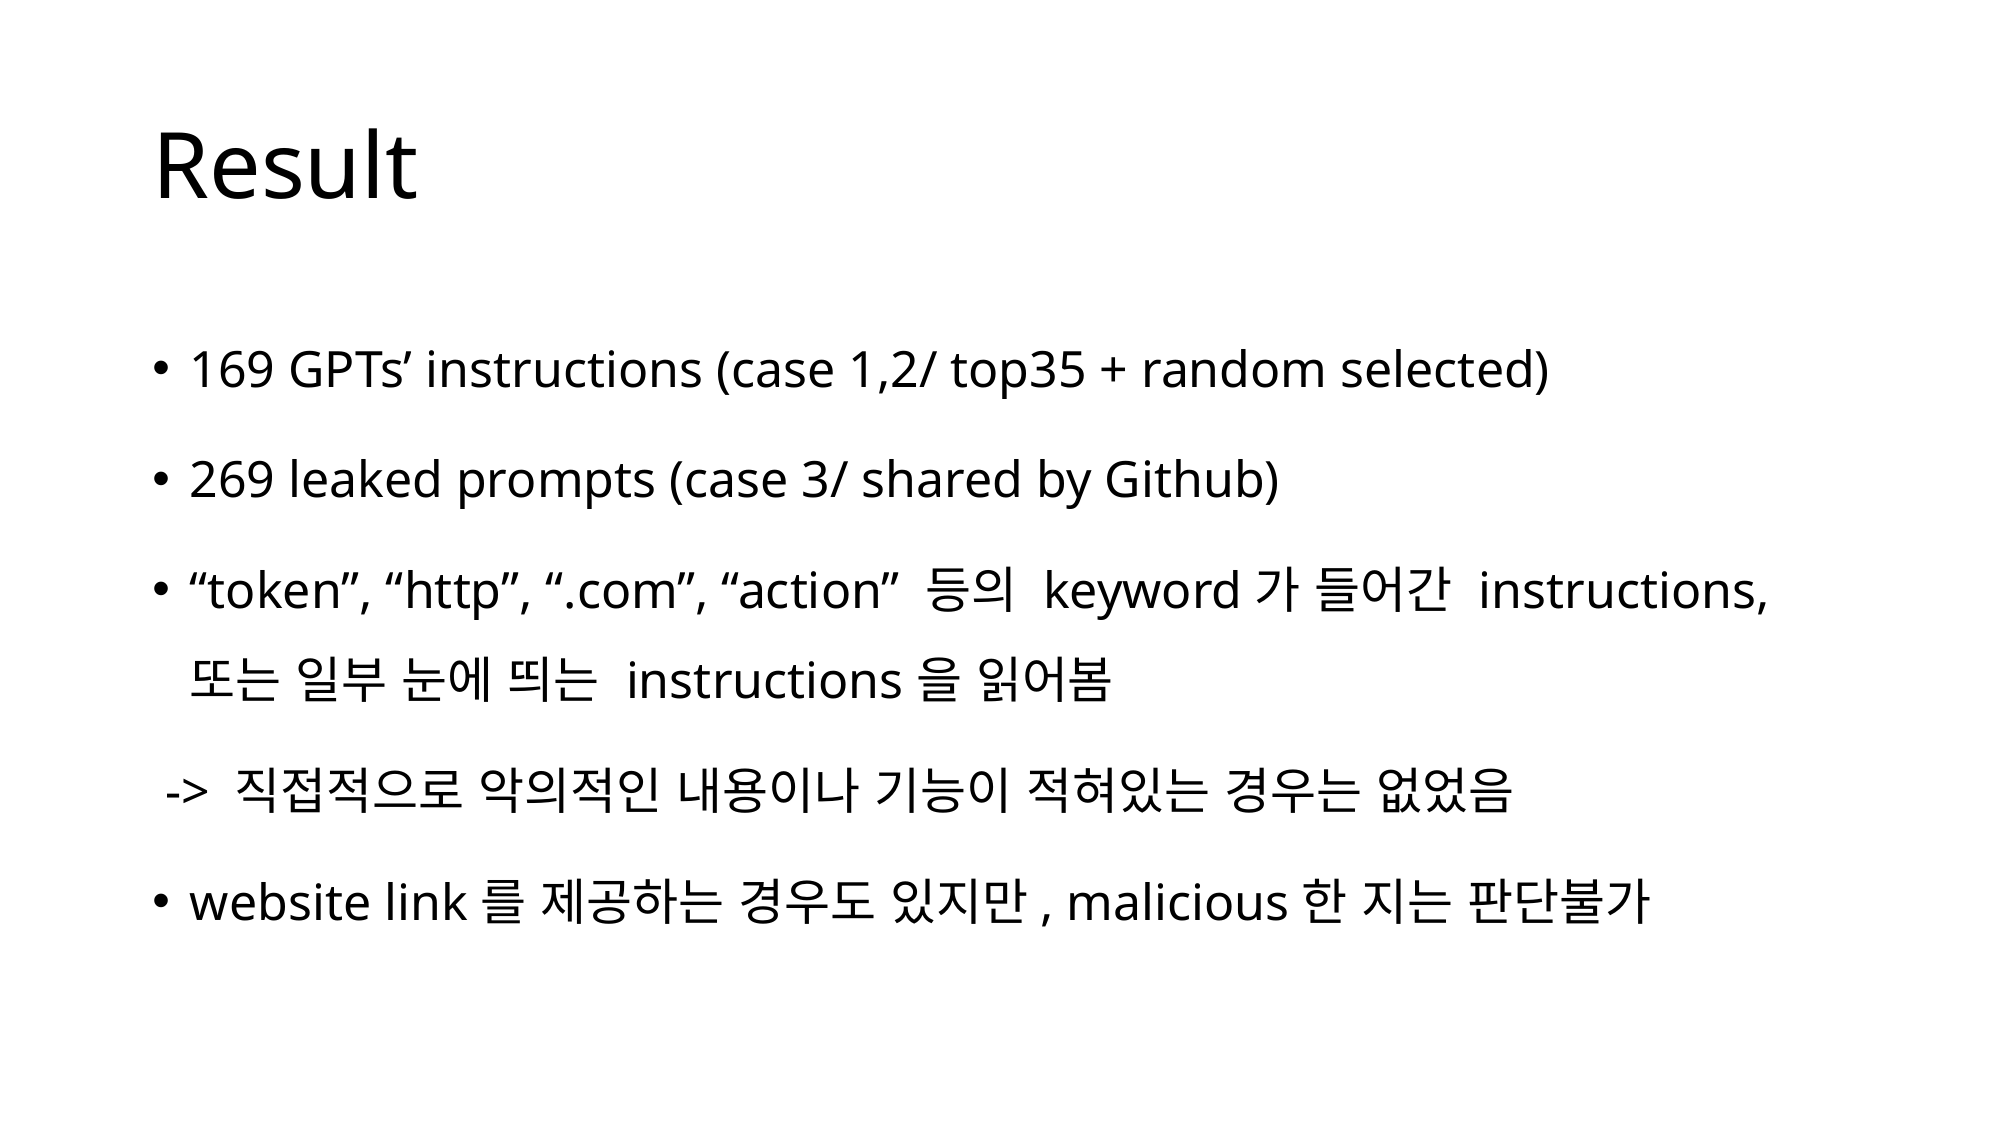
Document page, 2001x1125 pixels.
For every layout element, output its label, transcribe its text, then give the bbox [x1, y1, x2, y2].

title Result [137, 59, 1863, 278]
list 169 GPTs’ instructions (case 1,2/ top35 + random selected) 269 leaked prompts (case 3/ shared by Github) “token”, “http”, “.com”, “action” 등의 keyword가 들어간 instructions, 또는 일부 눈에 띄는 instructions을 읽어봄 -> 직접적으로 악의적인 내용이나 기능이 적혀있는 경우는 없었음 website link를 제공하는 경우도 있지만, malicious한 지는 판단불가 [137, 299, 1863, 1014]
